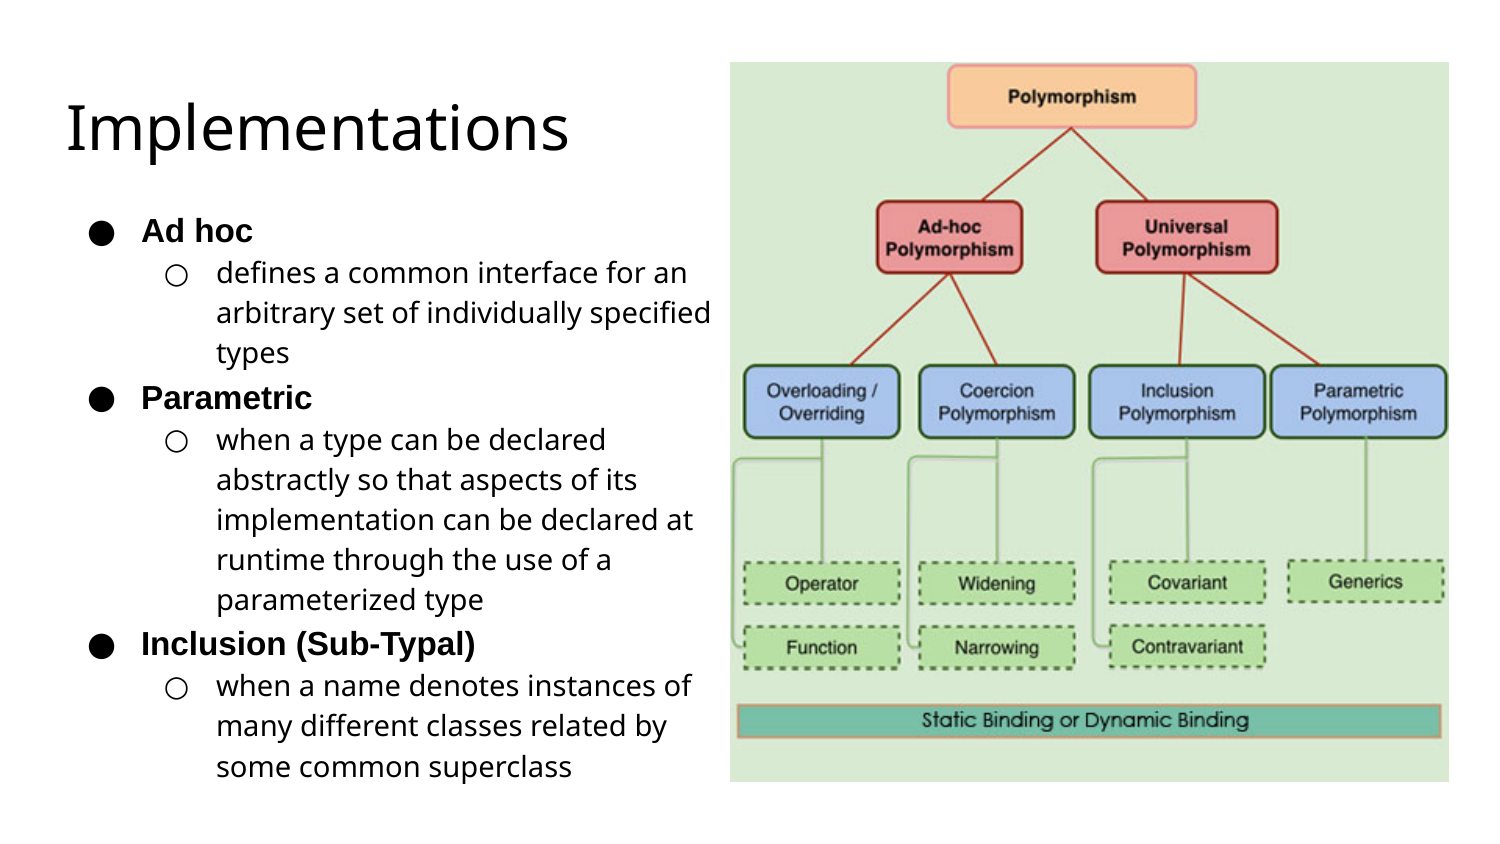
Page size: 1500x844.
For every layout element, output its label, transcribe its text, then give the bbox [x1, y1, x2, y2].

list Ad hoc defines a common interface for an arbitrary set of individually specified types Parametric when a type can be declared abstractly so that aspects of its implementation can be declared at runtime through the use of a parameterized type Inclusion (Sub-Typal) when a name denotes instances of many different classes related by some common superclass [51, 188, 724, 736]
title Implementations [51, 72, 713, 167]
picture [729, 62, 1450, 782]
